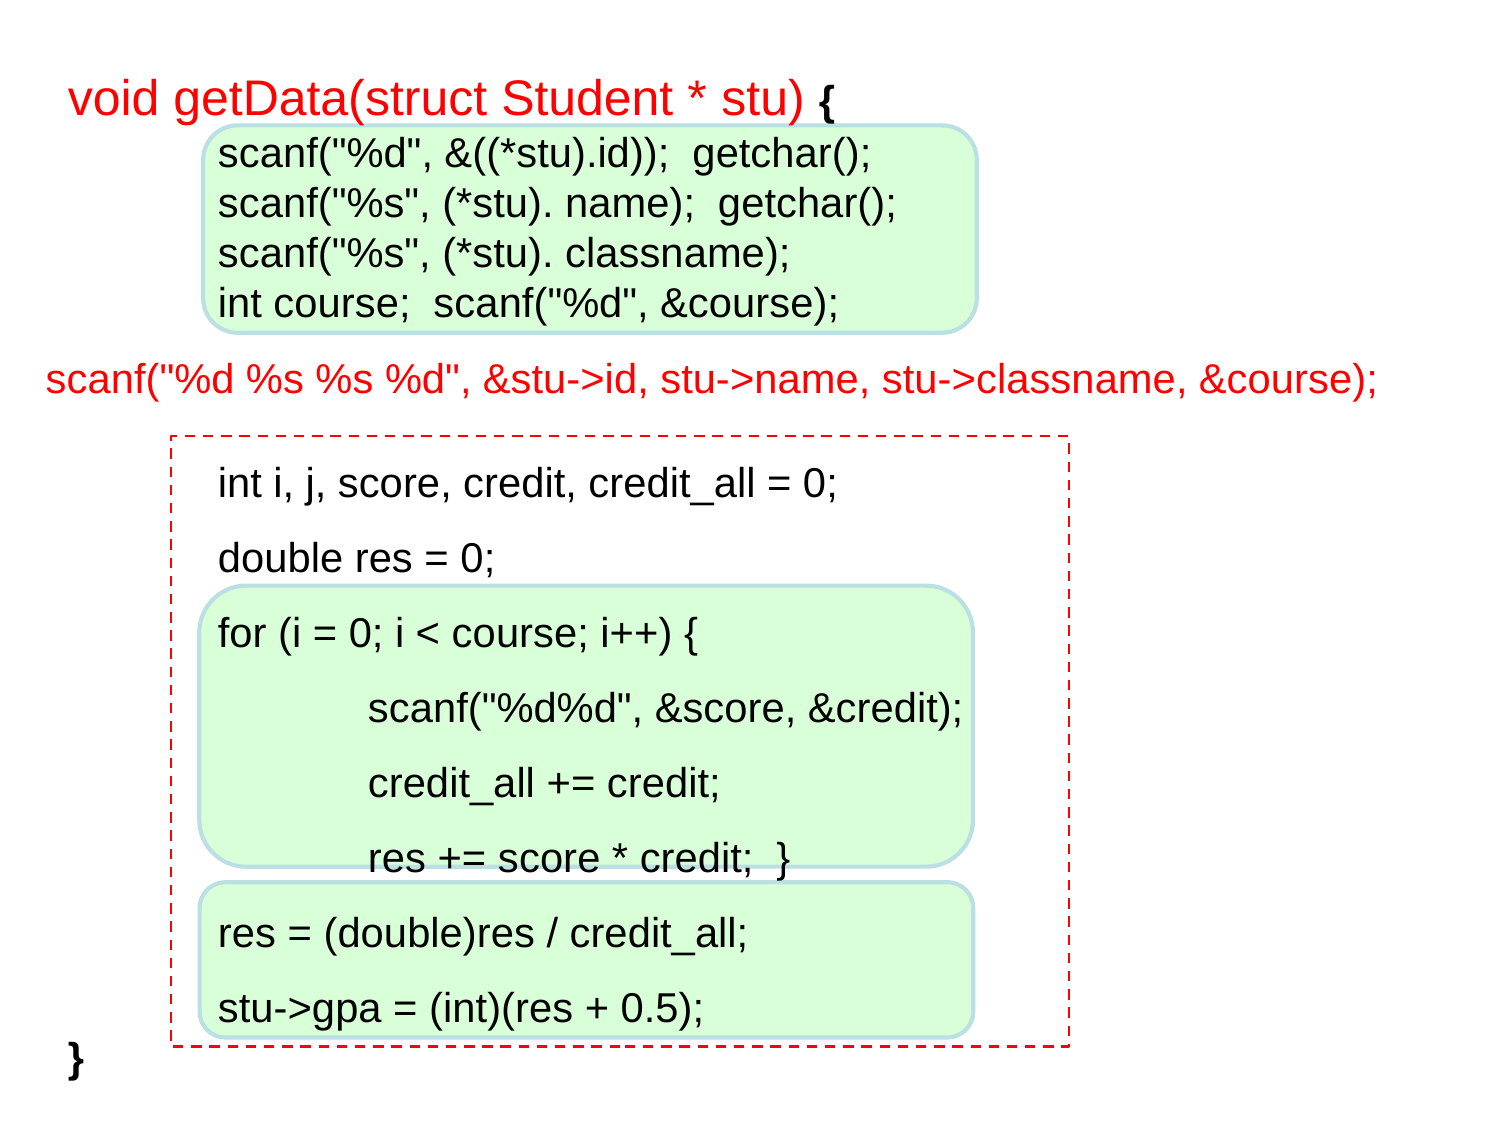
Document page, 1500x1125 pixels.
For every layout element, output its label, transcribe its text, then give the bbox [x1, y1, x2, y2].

text_box [169, 434, 1071, 1049]
text_box void getData(struct Student * stu) { scanf("%d", &((*stu).id)); getchar(); scanf("%s", (*stu). name); getchar(); scanf("%s", (*stu). classname); int course; scanf("%d", &course); int i, j, score, credit, credit_all = 0; double res = 0; for (i = 0; i < course; i++) { scanf("%d%d", &score, &credit); credit_all += credit; res += score * credit; } res = (double)res / credit_all; stu->gpa = (int)(res + 0.5); } [53, 409, 1471, 1089]
text_box scanf("%d %s %s %d", &stu->id, stu->name, stu->classname, &course); [30, 344, 1500, 409]
text_box void getData(struct Student * stu) { scanf("%d", &((*stu).id)); getchar(); scanf("%s", (*stu). name); getchar(); scanf("%s", (*stu). classname); int course; scanf("%d", &course); int i, j, score, credit, credit_all = 0; double res = 0; for (i = 0; i < course; i++) { scanf("%d%d", &score, &credit); credit_all += credit; res += score * credit; } res = (double)res / credit_all; stu->gpa = (int)(res + 0.5); } [53, 58, 1471, 344]
